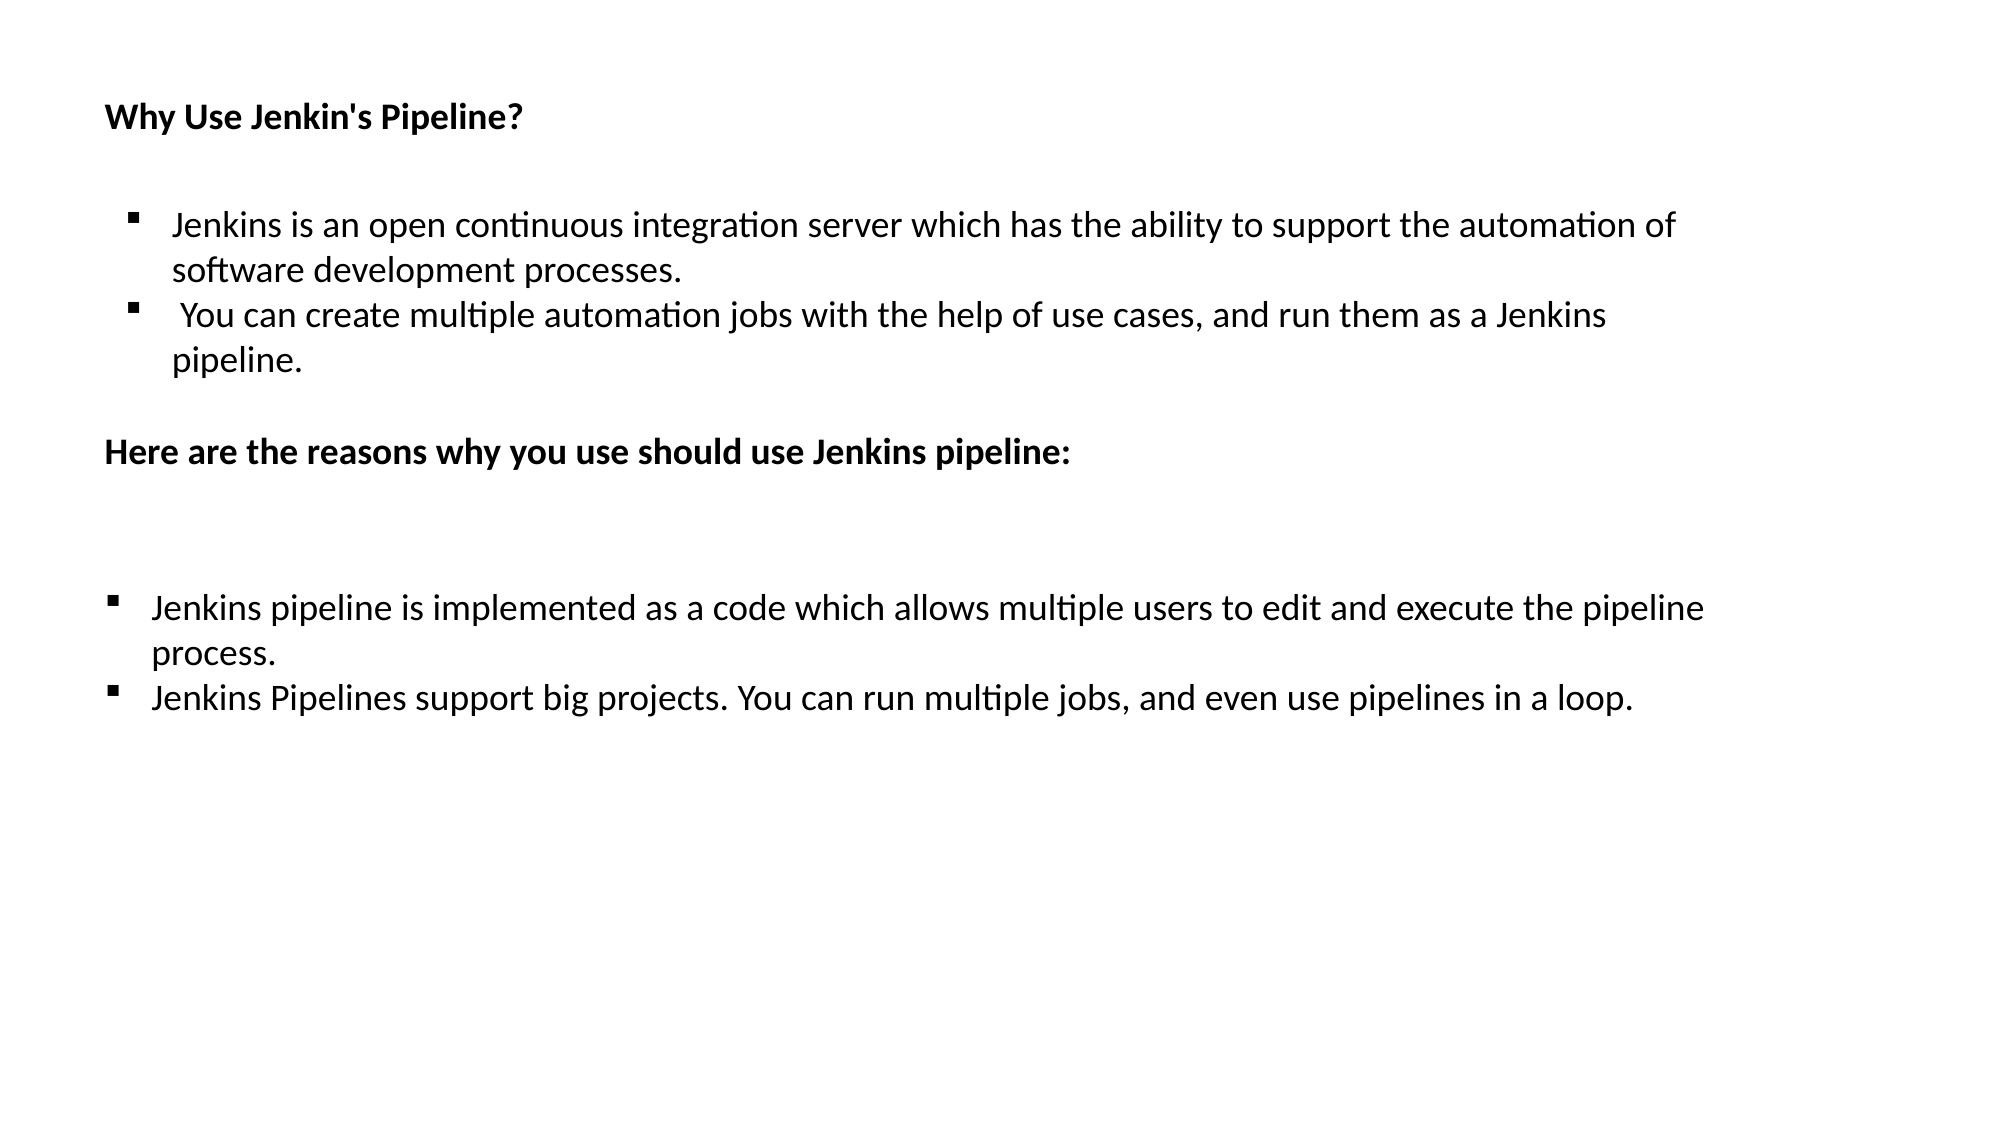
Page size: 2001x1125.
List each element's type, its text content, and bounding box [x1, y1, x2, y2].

text_box Jenkins is an open continuous integration server which has the ability to support the automation of software development processes. You can create multiple automation jobs with the help of use cases, and run them as a Jenkins pipeline. [110, 192, 1744, 388]
text_box Here are the reasons why you use should use Jenkins pipeline: [89, 419, 1262, 479]
text_box Jenkins pipeline is implemented as a code which allows multiple users to edit and execute the pipeline process. Jenkins Pipelines support big projects. You can run multiple jobs, and even use pipelines in a loop. [89, 575, 1745, 726]
text_box Why Use Jenkin's Pipeline? [89, 85, 674, 145]
